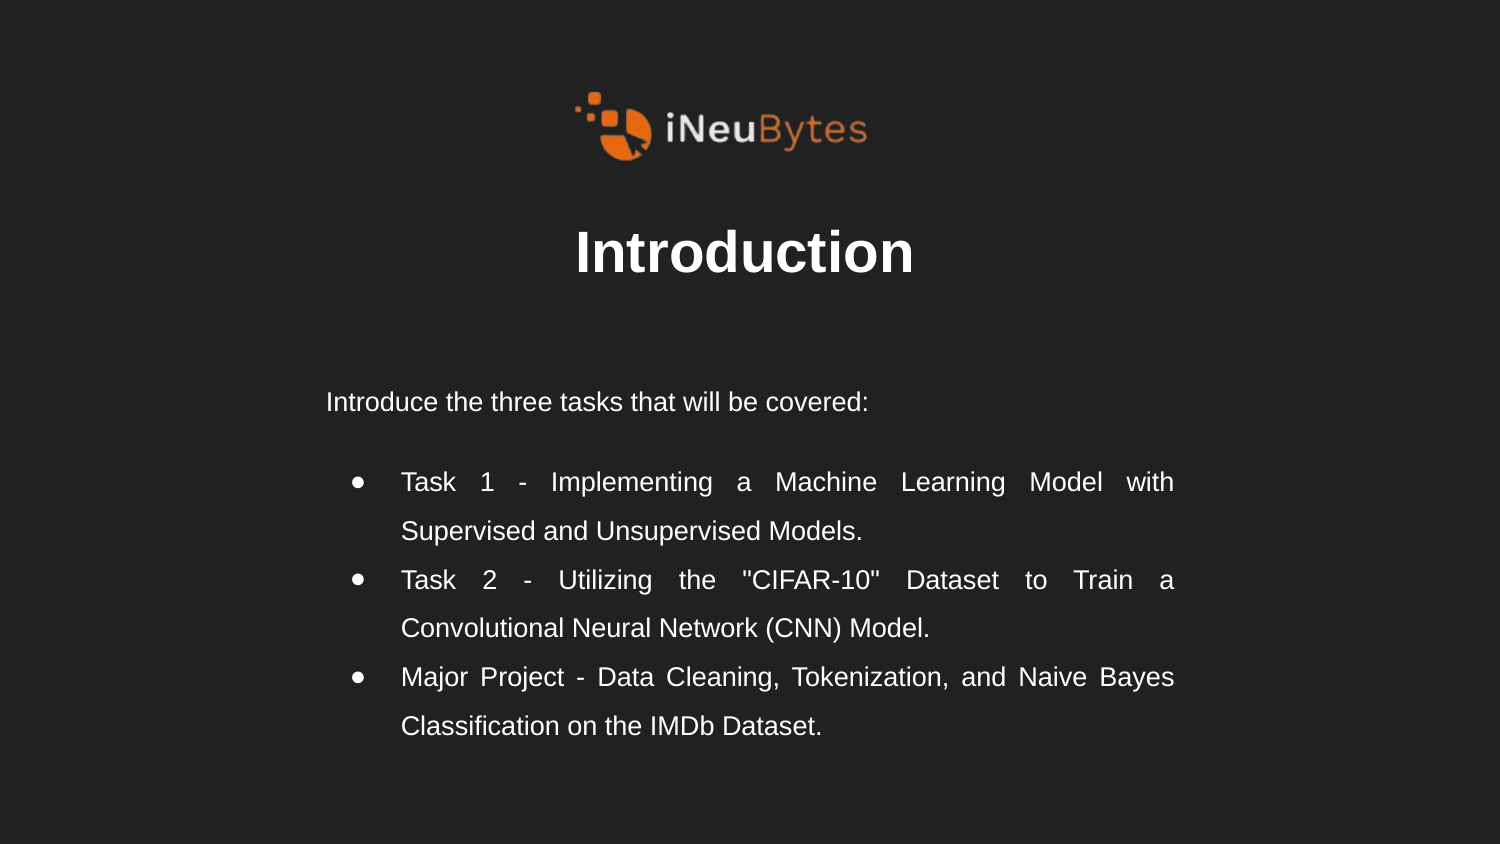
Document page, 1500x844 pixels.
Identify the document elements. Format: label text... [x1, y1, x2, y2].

picture [557, 5, 943, 199]
title Introduction [114, 199, 1376, 303]
list Introduce the three tasks that will be covered: Task 1 - Implementing a Machine Learning Model with Supervised and Unsupervised Models. Task 2 - Utilizing the "CIFAR-10" Dataset to Train a Convolutional Neural Network (CNN) Model. Major Project - Data Cleaning, Tokenization, and Naive Bayes Classification on the IMDb Dataset. [310, 353, 1190, 788]
